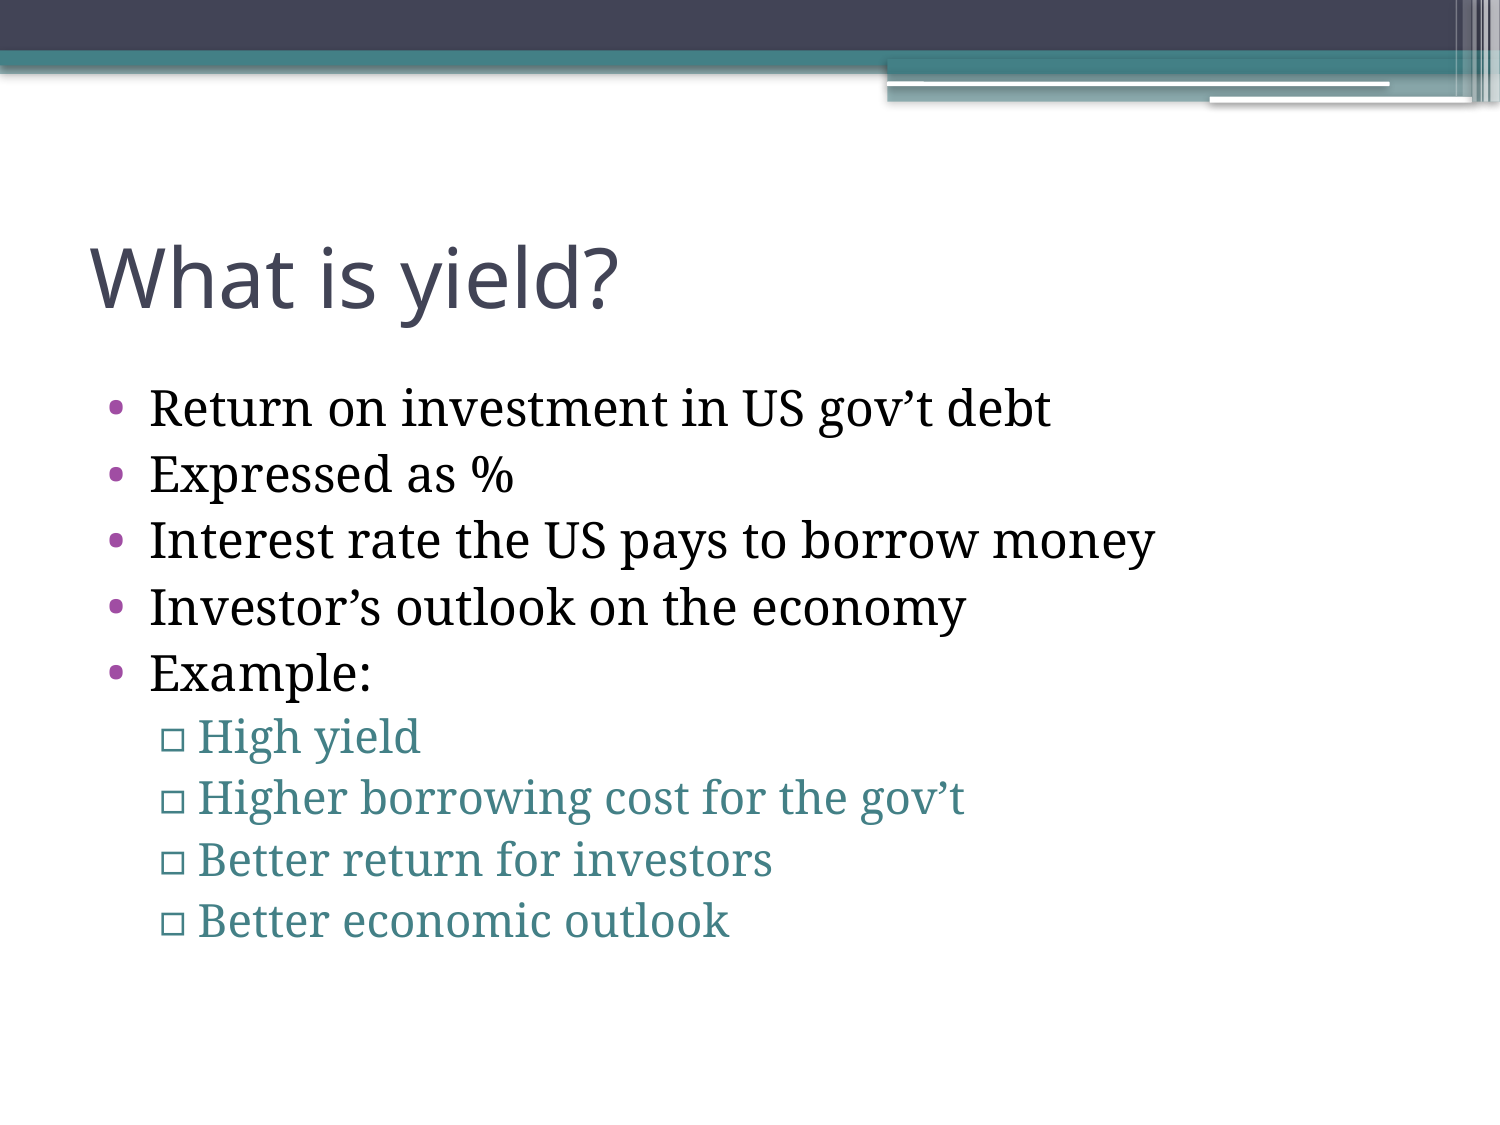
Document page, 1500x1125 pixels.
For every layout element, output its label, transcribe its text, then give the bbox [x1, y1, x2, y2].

list Return on investment in US gov’t debt Expressed as % Interest rate the US pays to borrow money Investor’s outlook on the economy Example: High yield Higher borrowing cost for the gov’t Better return for investors Better economic outlook [75, 368, 1425, 1079]
title What is yield? [75, 187, 1425, 363]
